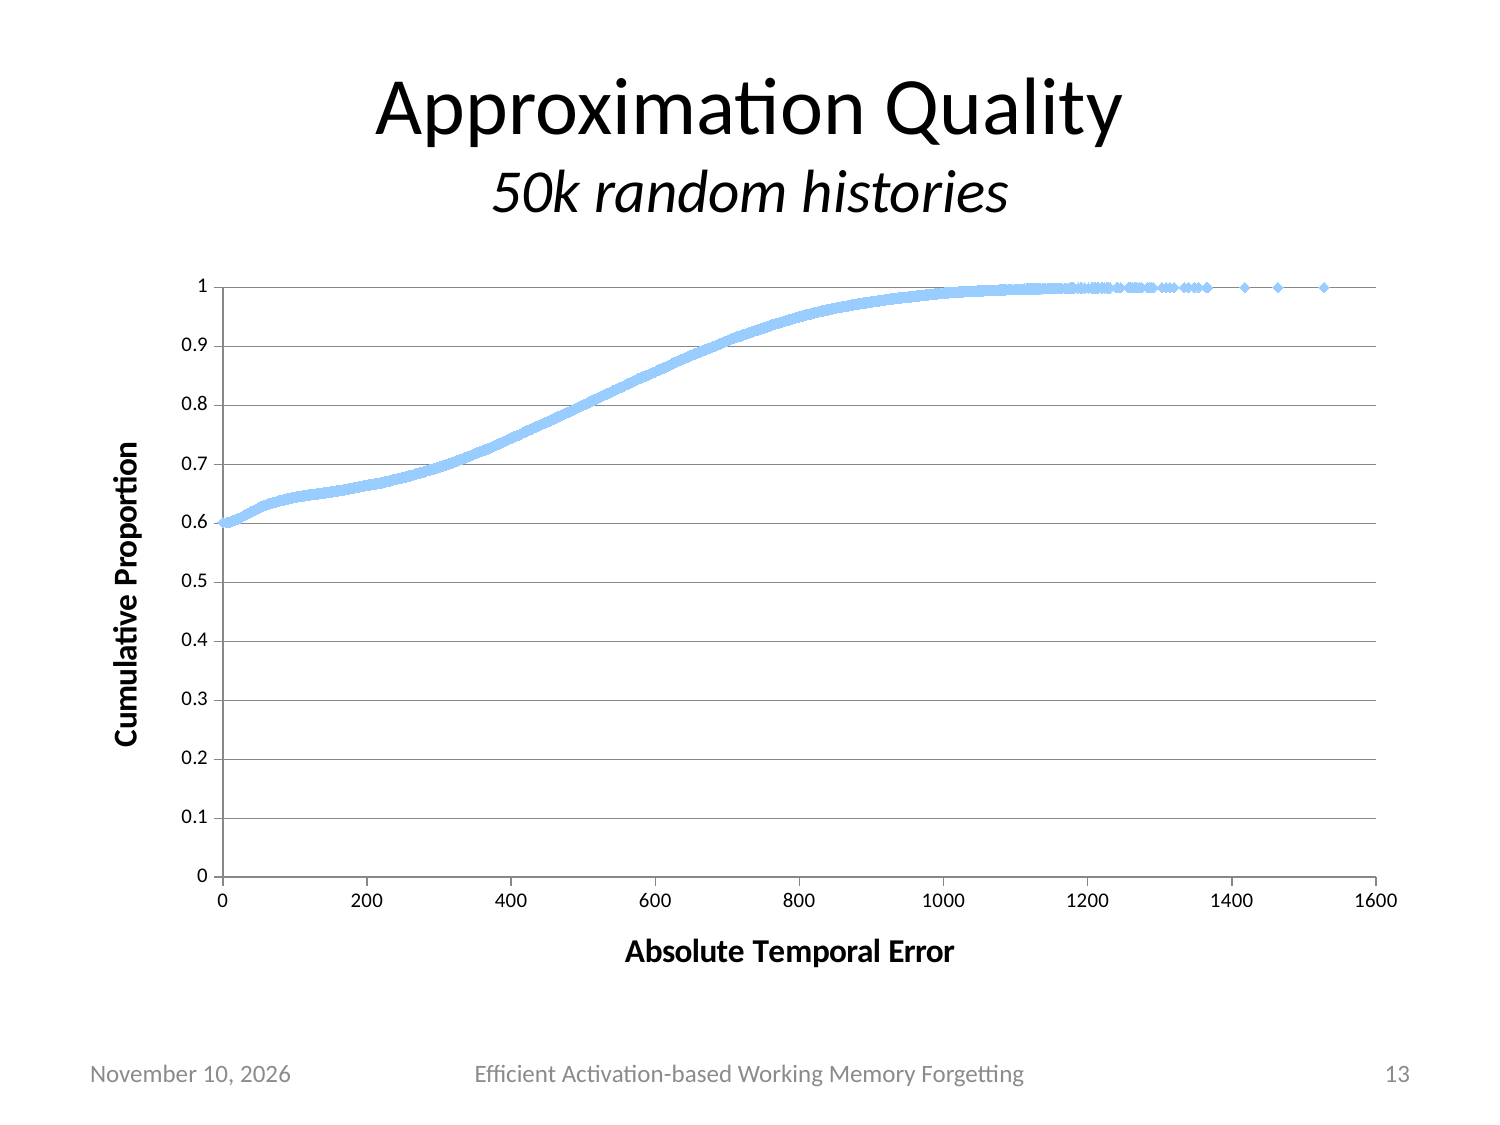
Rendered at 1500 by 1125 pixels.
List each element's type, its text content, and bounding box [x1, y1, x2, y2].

footer Efficient Activation-based Working Memory Forgetting [425, 1042, 1074, 1103]
slide_number 13 [1074, 1042, 1425, 1103]
chart [74, 262, 1426, 1006]
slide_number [75, 1042, 425, 1103]
title Approximation Quality 50k random histories [75, 45, 1425, 233]
